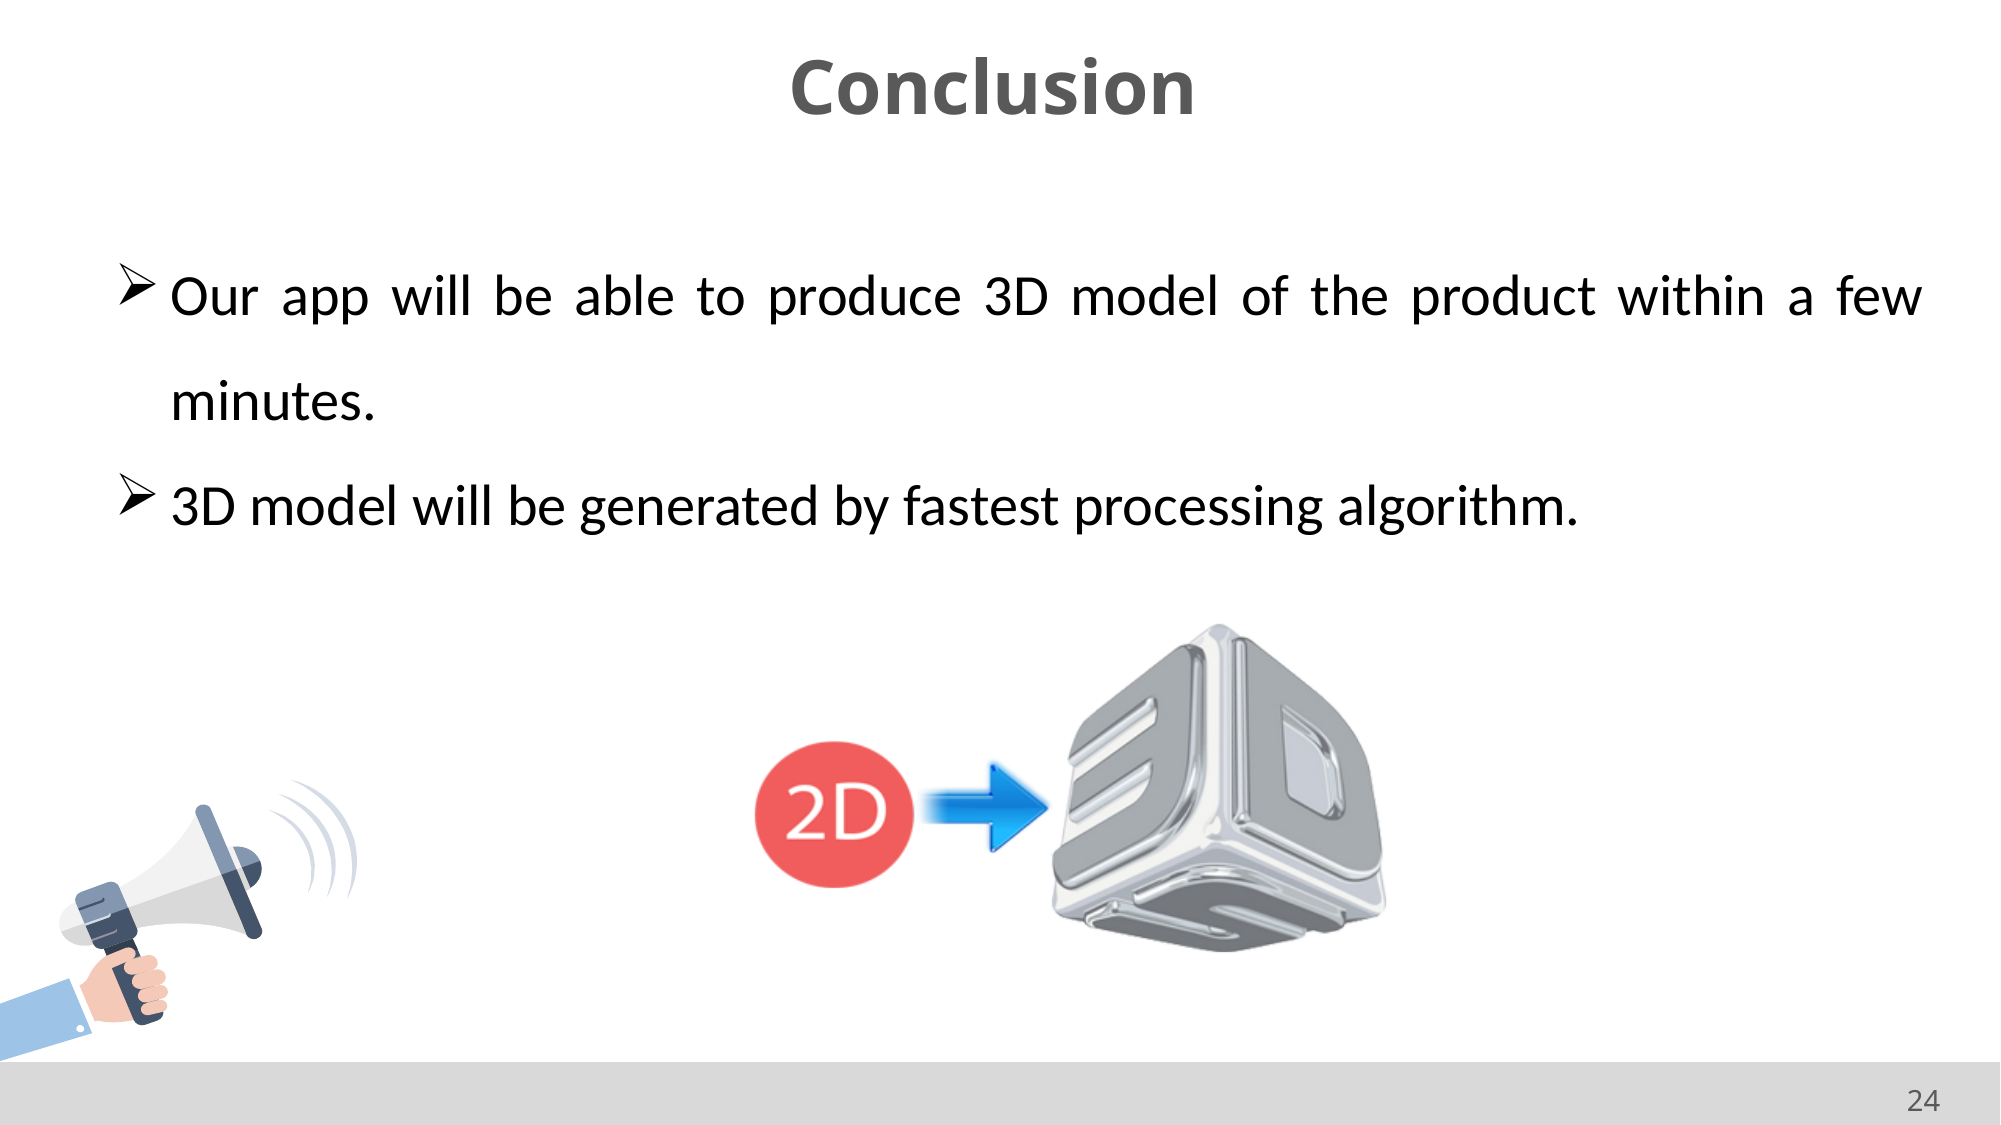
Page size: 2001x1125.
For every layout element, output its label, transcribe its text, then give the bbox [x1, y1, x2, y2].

picture [722, 591, 1418, 998]
text_box 24 [1877, 1074, 1970, 1125]
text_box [0, 790, 362, 1046]
text_box Our app will be able to produce 3D model of the product within a few minutes. 3D model will be generated by fastest processing algorithm. [99, 214, 1940, 657]
text_box [0, 1061, 2000, 1125]
text_box Conclusion [773, 31, 1214, 137]
